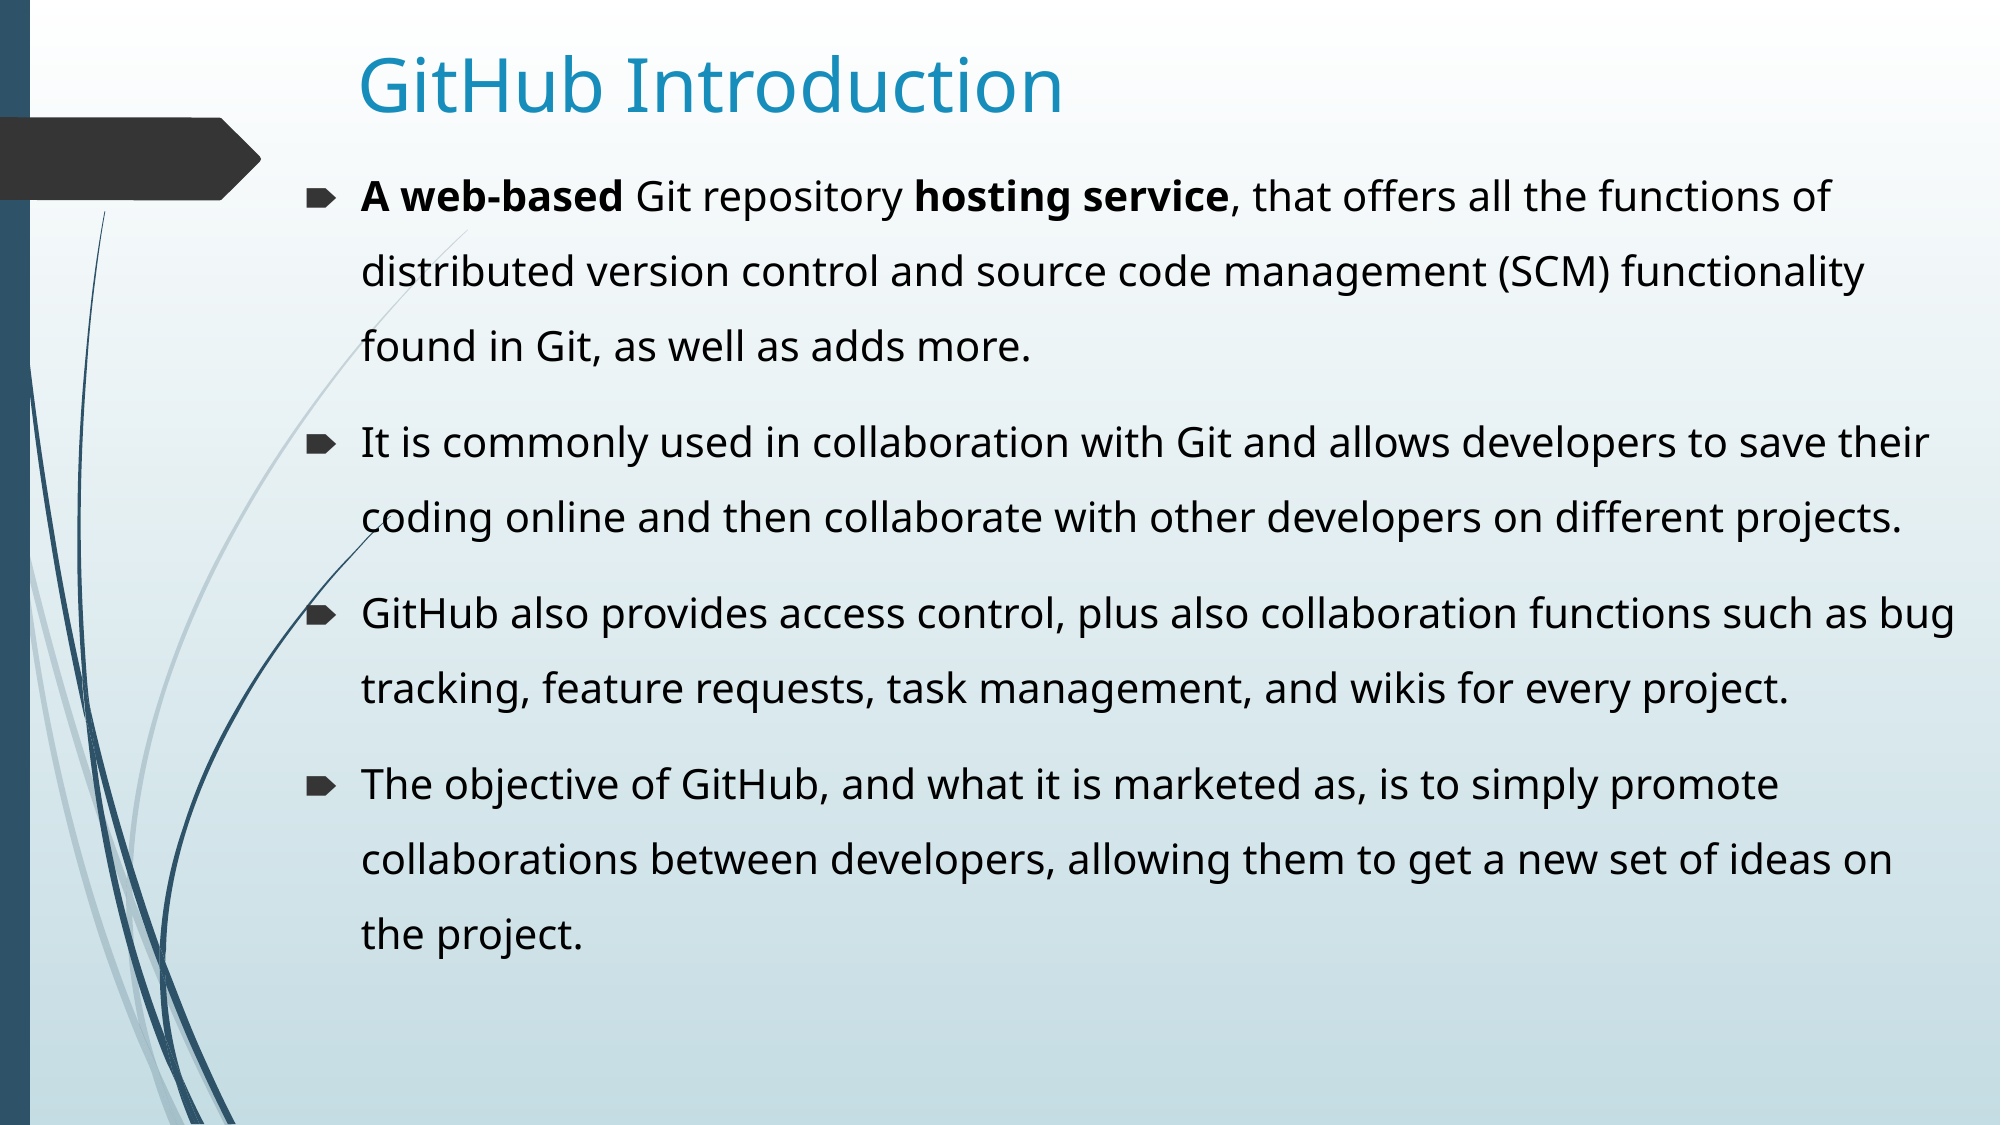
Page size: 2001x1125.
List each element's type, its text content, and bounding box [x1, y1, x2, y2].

title GitHub Introduction [342, 30, 2000, 156]
list A web-based Git repository hosting service, that offers all the functions of distributed version control and source code management (SCM) functionality found in Git, as well as adds more. It is commonly used in collaboration with Git and allows developers to save their coding online and then collaborate with other developers on different projects. GitHub also provides access control, plus also collaboration functions such as bug tracking, feature requests, task management, and wikis for every project. The objective of GitHub, and what it is marketed as, is to simply promote collaborations between developers, allowing them to get a new set of ideas on the project. [270, 137, 1975, 1095]
